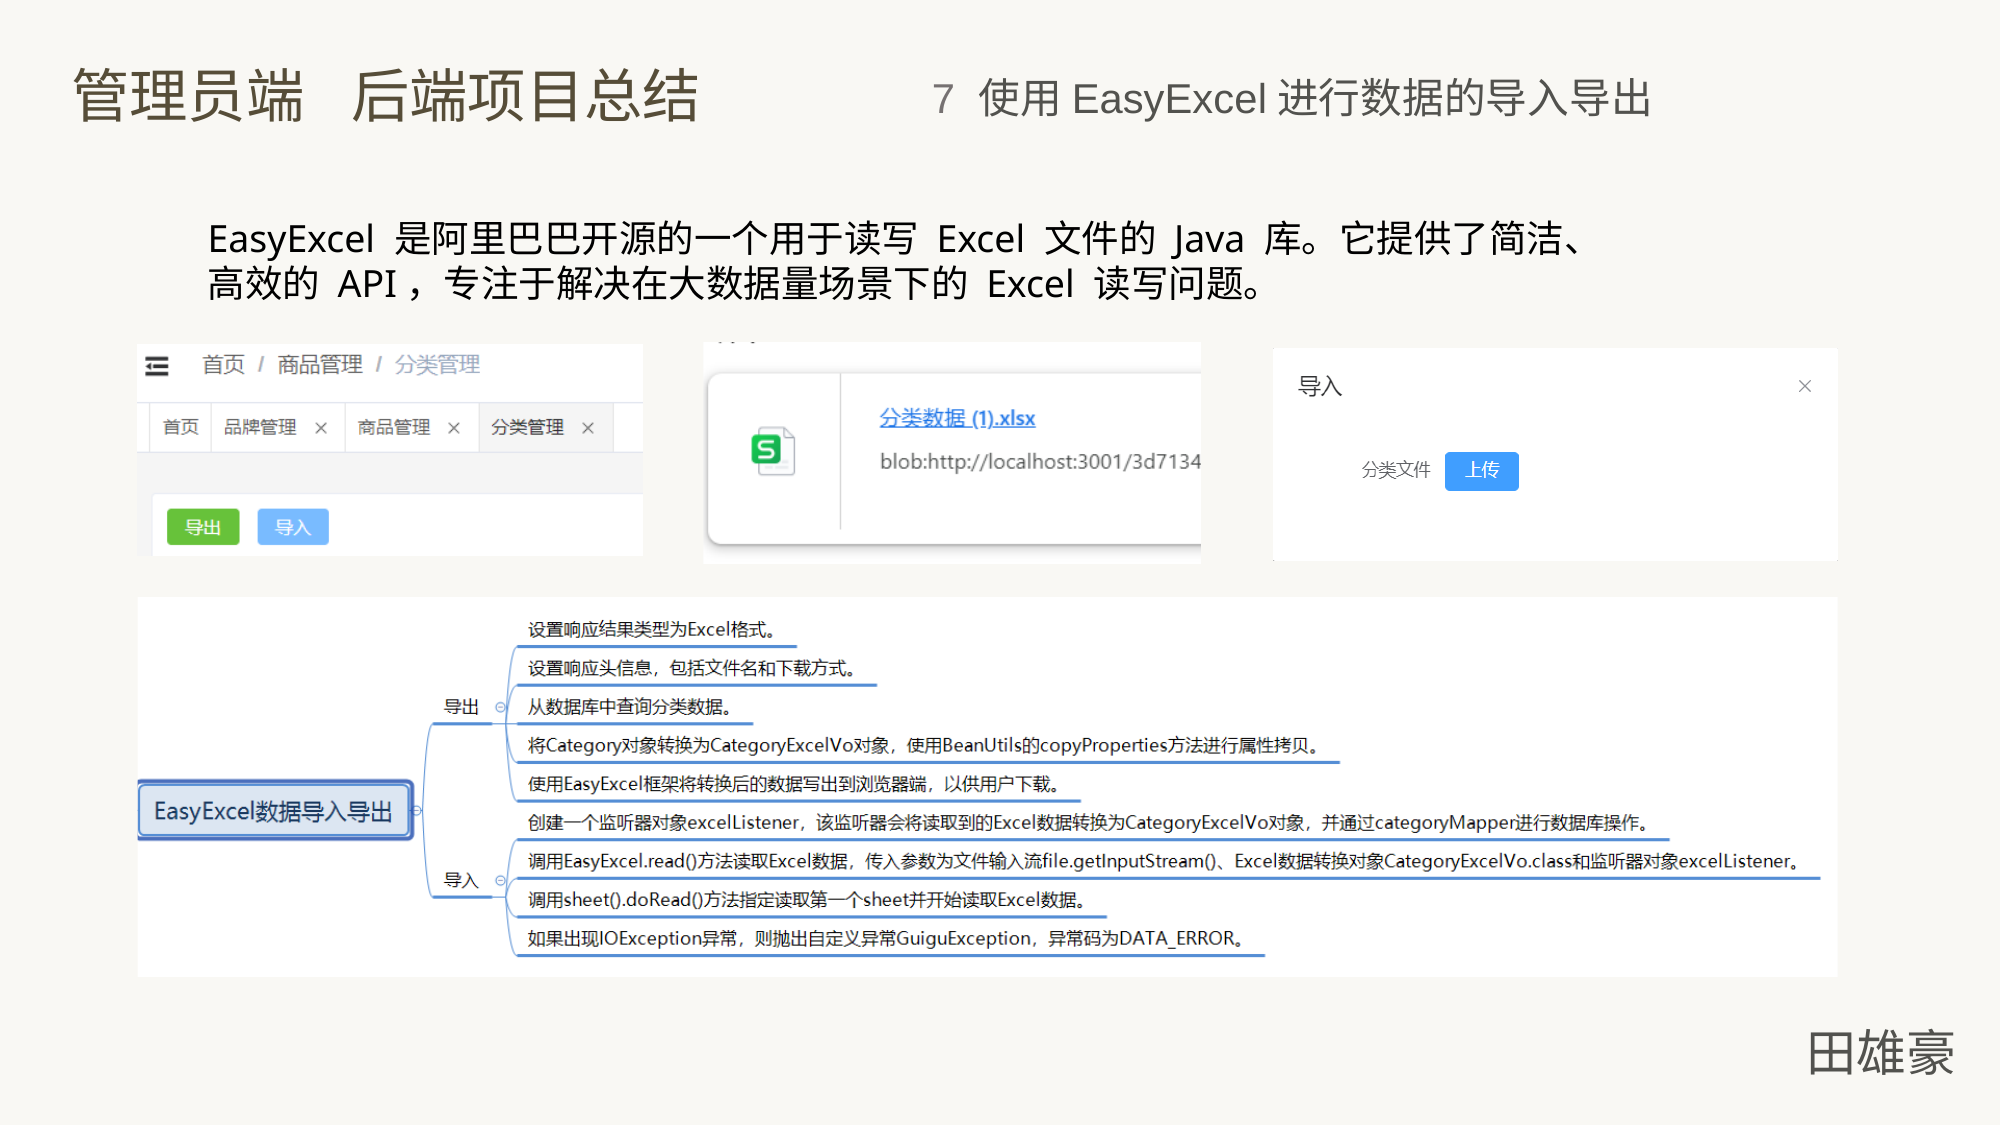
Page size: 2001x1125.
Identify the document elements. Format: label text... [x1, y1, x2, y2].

picture [137, 597, 1838, 977]
text_box EasyExcel 是阿里巴巴开源的一个用于读写 Excel 文件的 Java 库。它提供了简洁、高效的 API，专注于解决在大数据量场景下的 Excel 读写问题。 [192, 207, 1622, 345]
text_box 管理员端 [13, 51, 323, 134]
picture [137, 344, 643, 556]
text_box 后端项目总结 [323, 51, 730, 134]
picture [1273, 348, 1838, 561]
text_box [917, 64, 1967, 131]
text_box 田雄豪 [1791, 1013, 2000, 1089]
picture [703, 342, 1201, 564]
